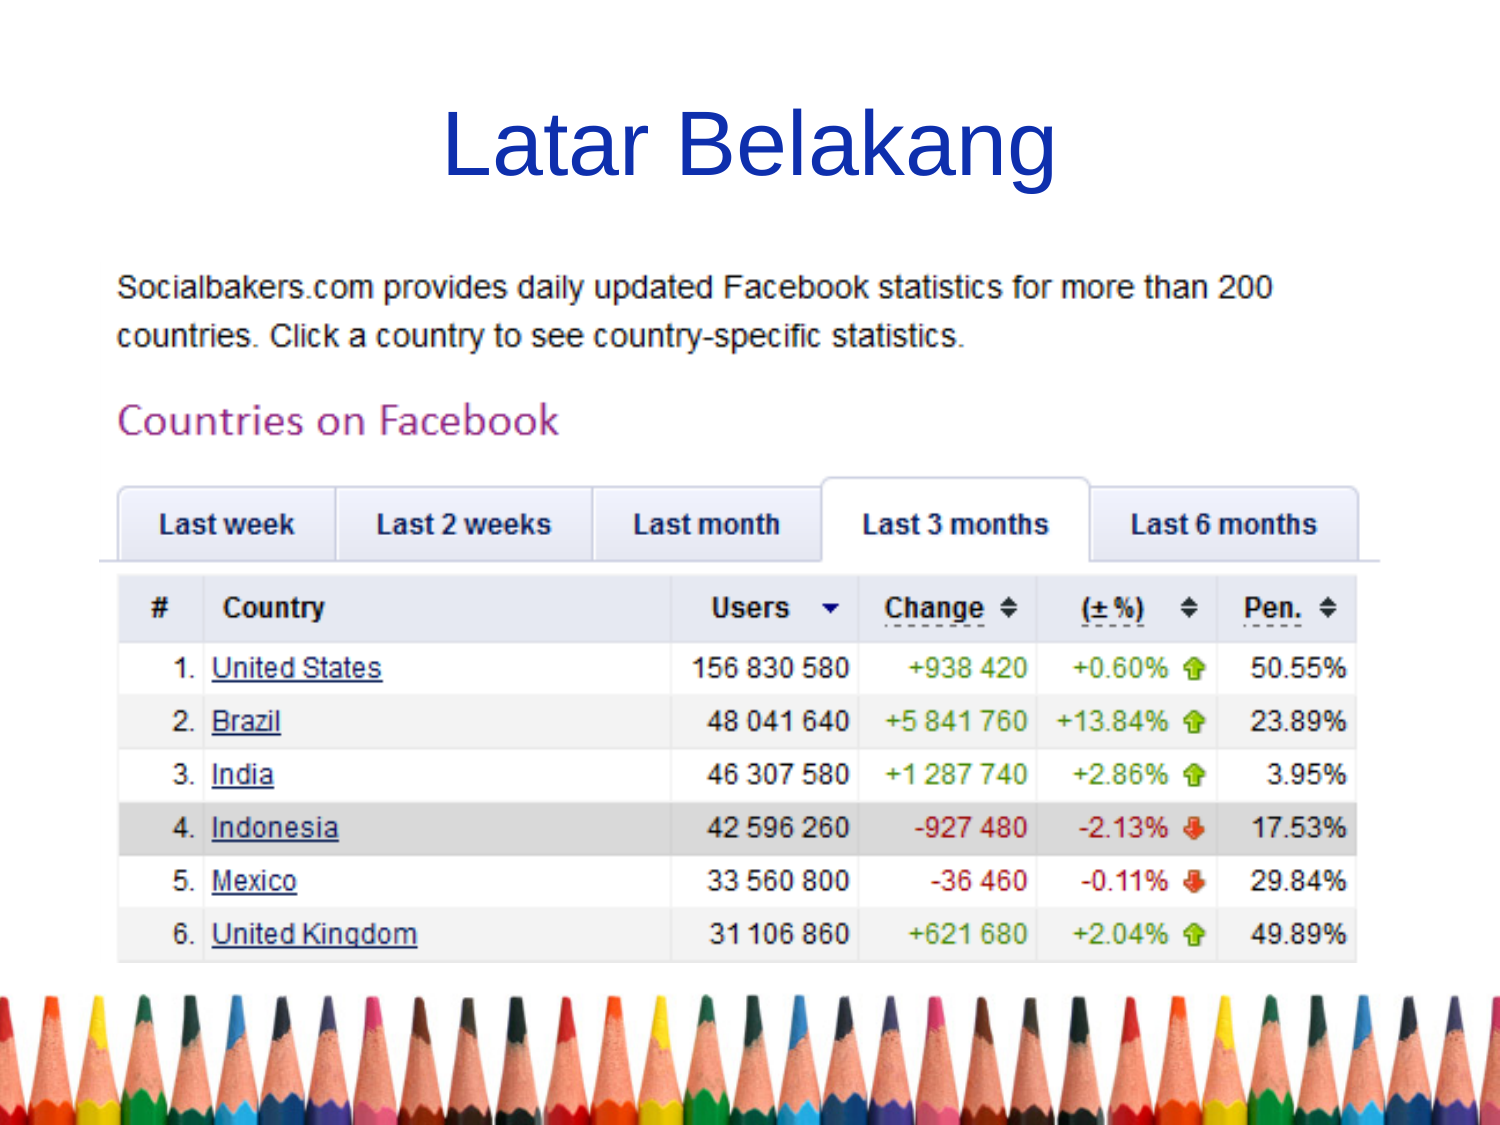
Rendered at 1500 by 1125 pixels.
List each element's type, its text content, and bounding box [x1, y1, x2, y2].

title Latar Belakang [74, 44, 1426, 233]
text_box [88, 208, 1436, 1083]
picture [0, 0, 1500, 1125]
